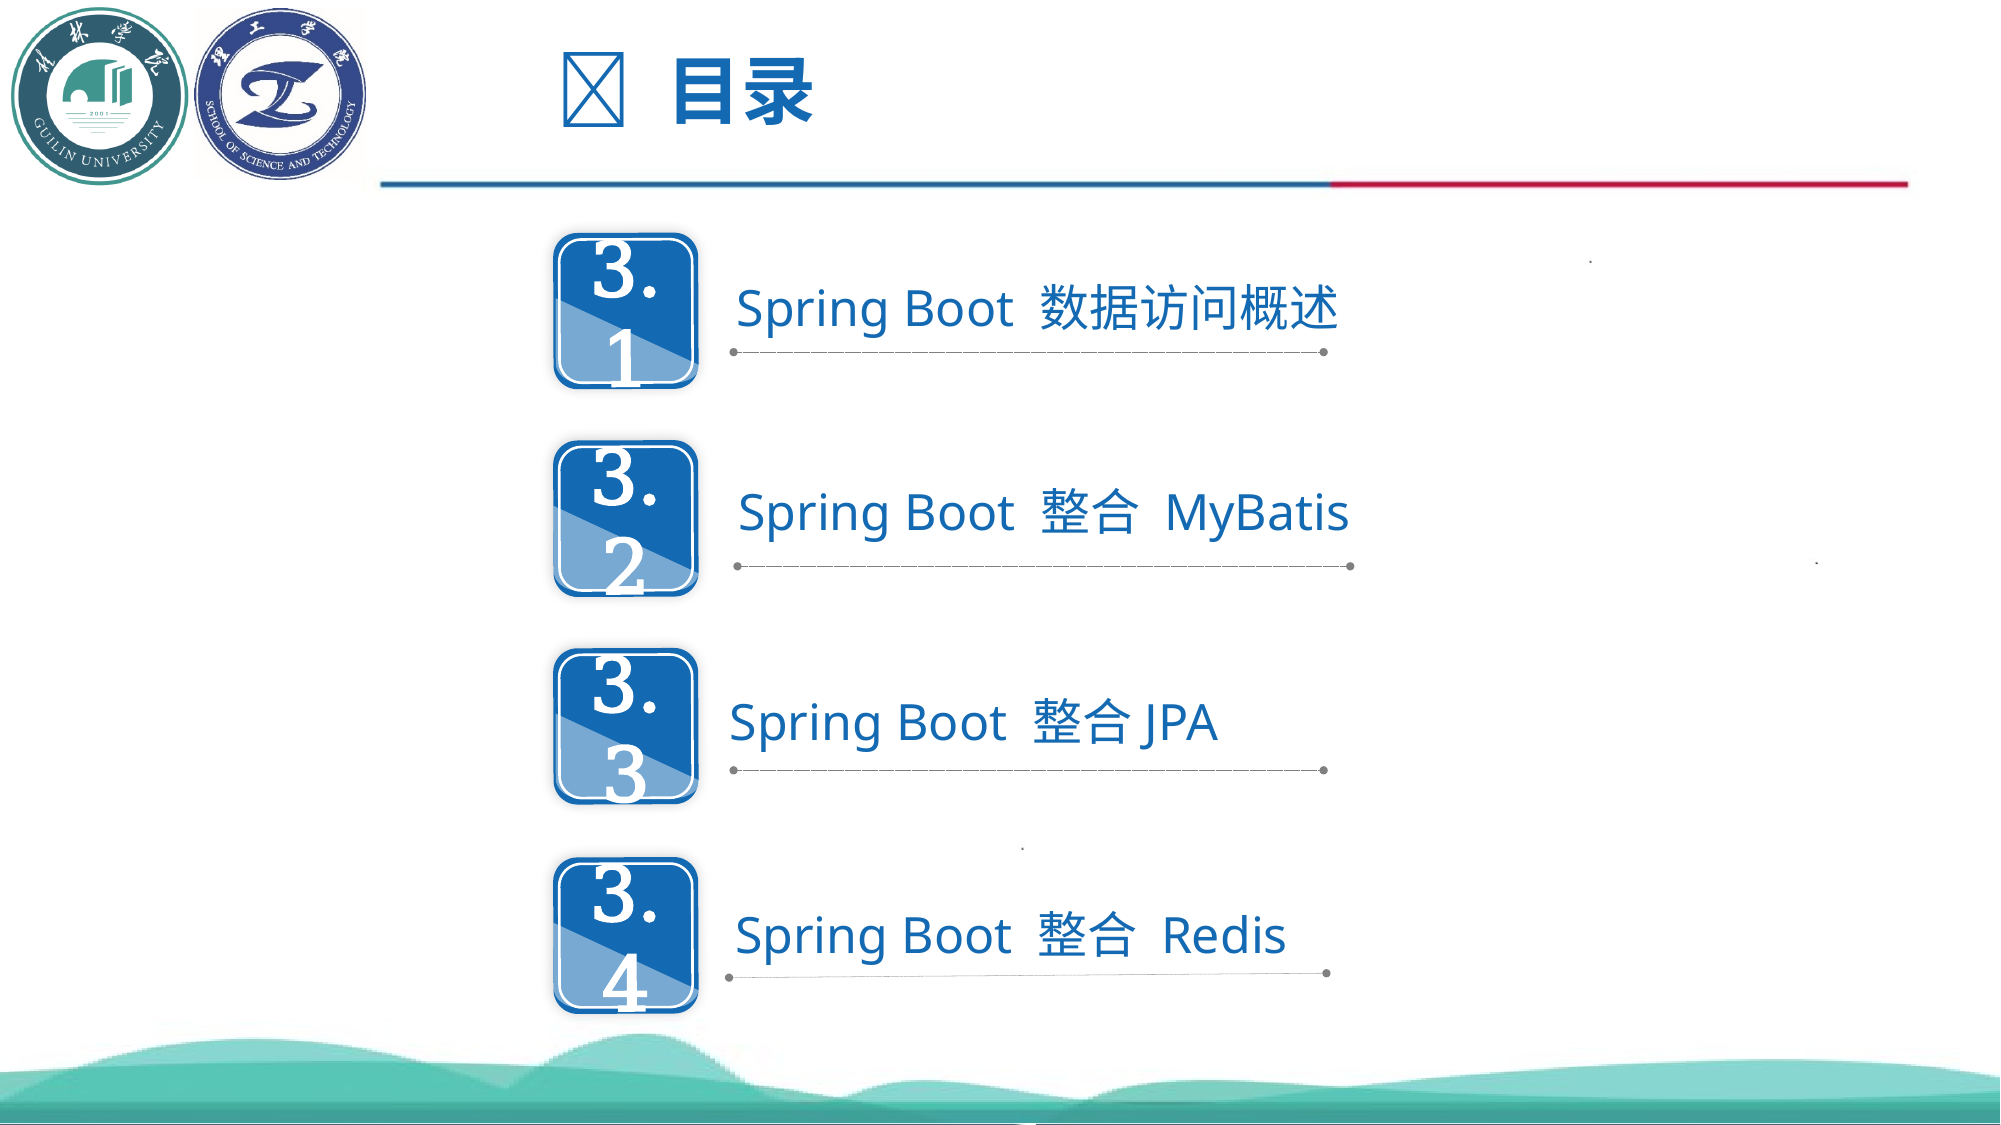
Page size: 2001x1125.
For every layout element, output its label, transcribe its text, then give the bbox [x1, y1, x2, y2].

picture [0, 0, 2001, 1125]
text_box  目录 [541, 25, 1387, 151]
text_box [553, 232, 1356, 389]
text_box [553, 857, 1327, 1014]
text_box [553, 648, 1324, 805]
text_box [553, 440, 1365, 597]
